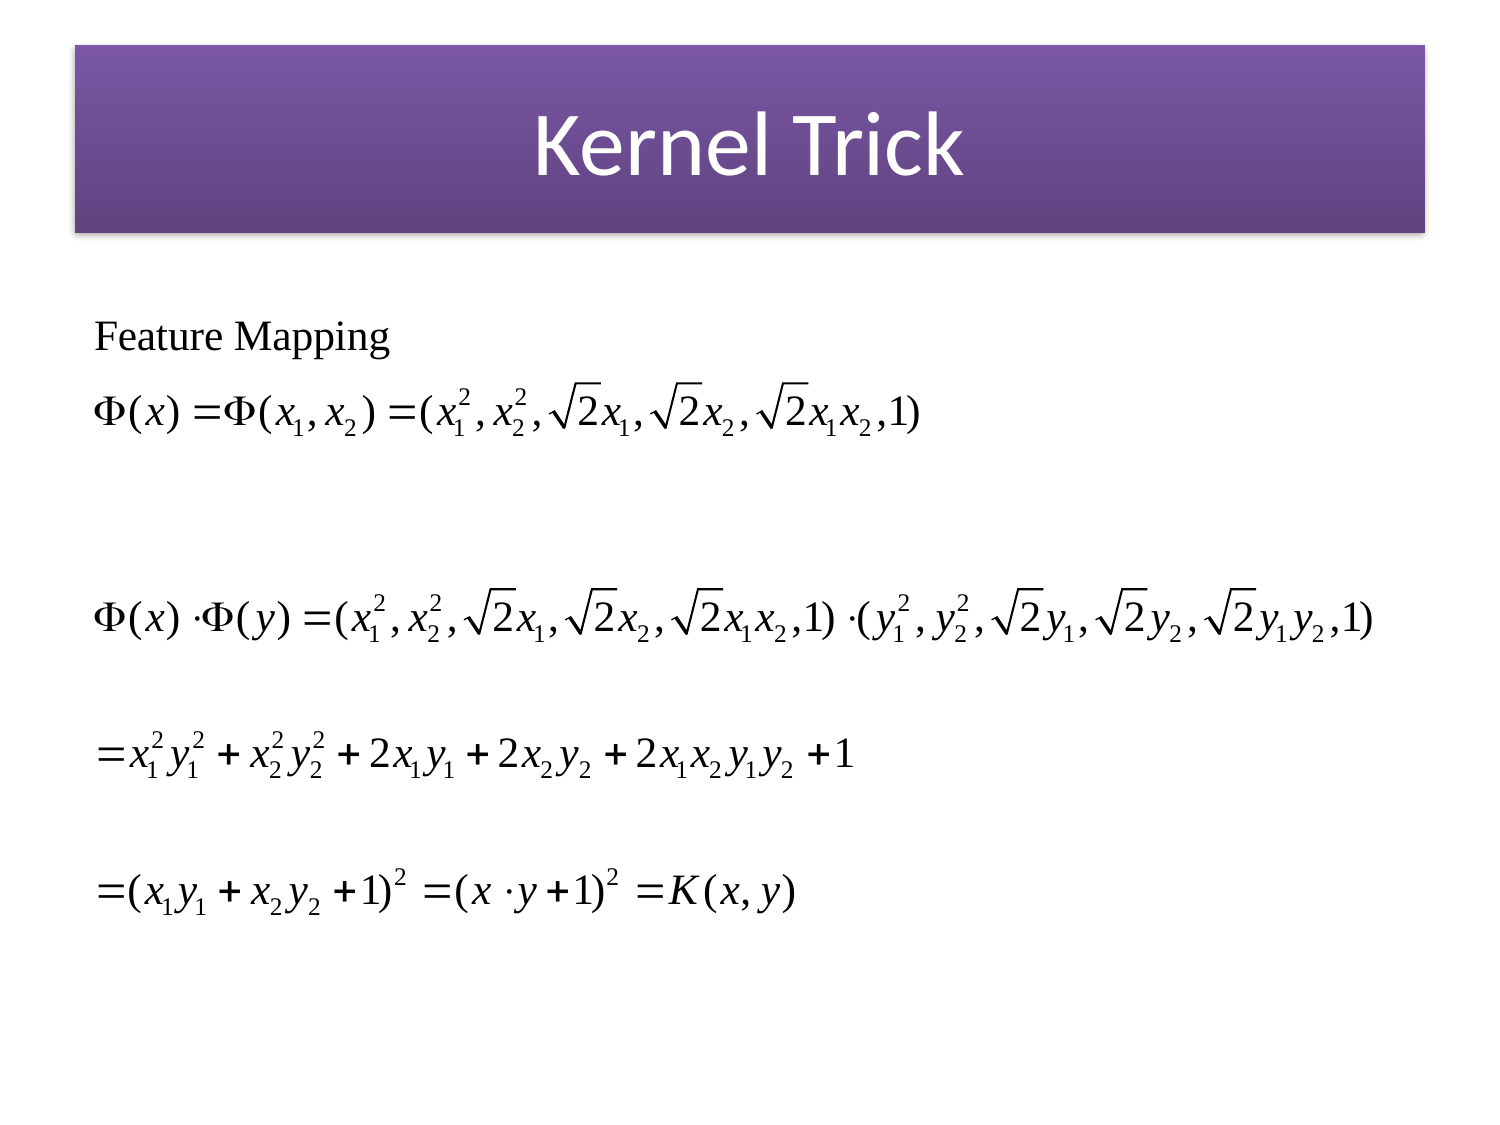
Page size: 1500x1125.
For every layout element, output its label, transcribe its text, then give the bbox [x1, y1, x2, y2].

title Kernel Trick [75, 45, 1425, 233]
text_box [87, 312, 1380, 925]
